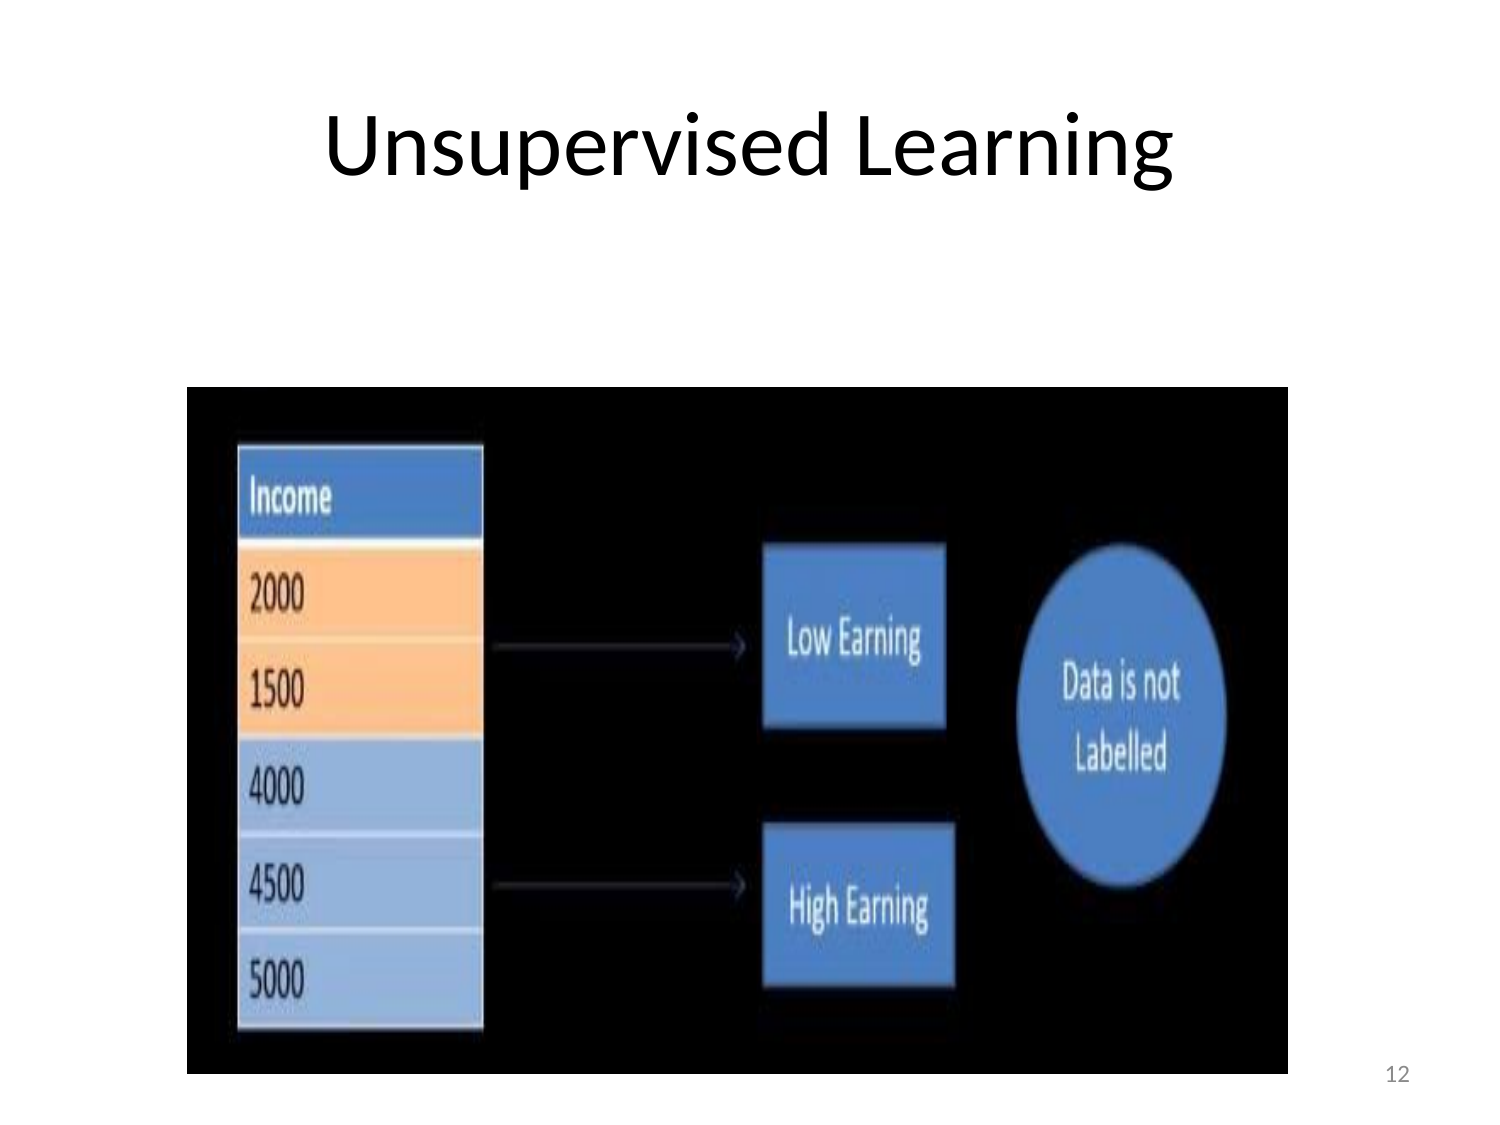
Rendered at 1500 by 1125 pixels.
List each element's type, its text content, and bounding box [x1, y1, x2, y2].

picture [187, 387, 1288, 1074]
slide_number 12 [1074, 1042, 1425, 1103]
title Unsupervised Learning [75, 45, 1425, 233]
